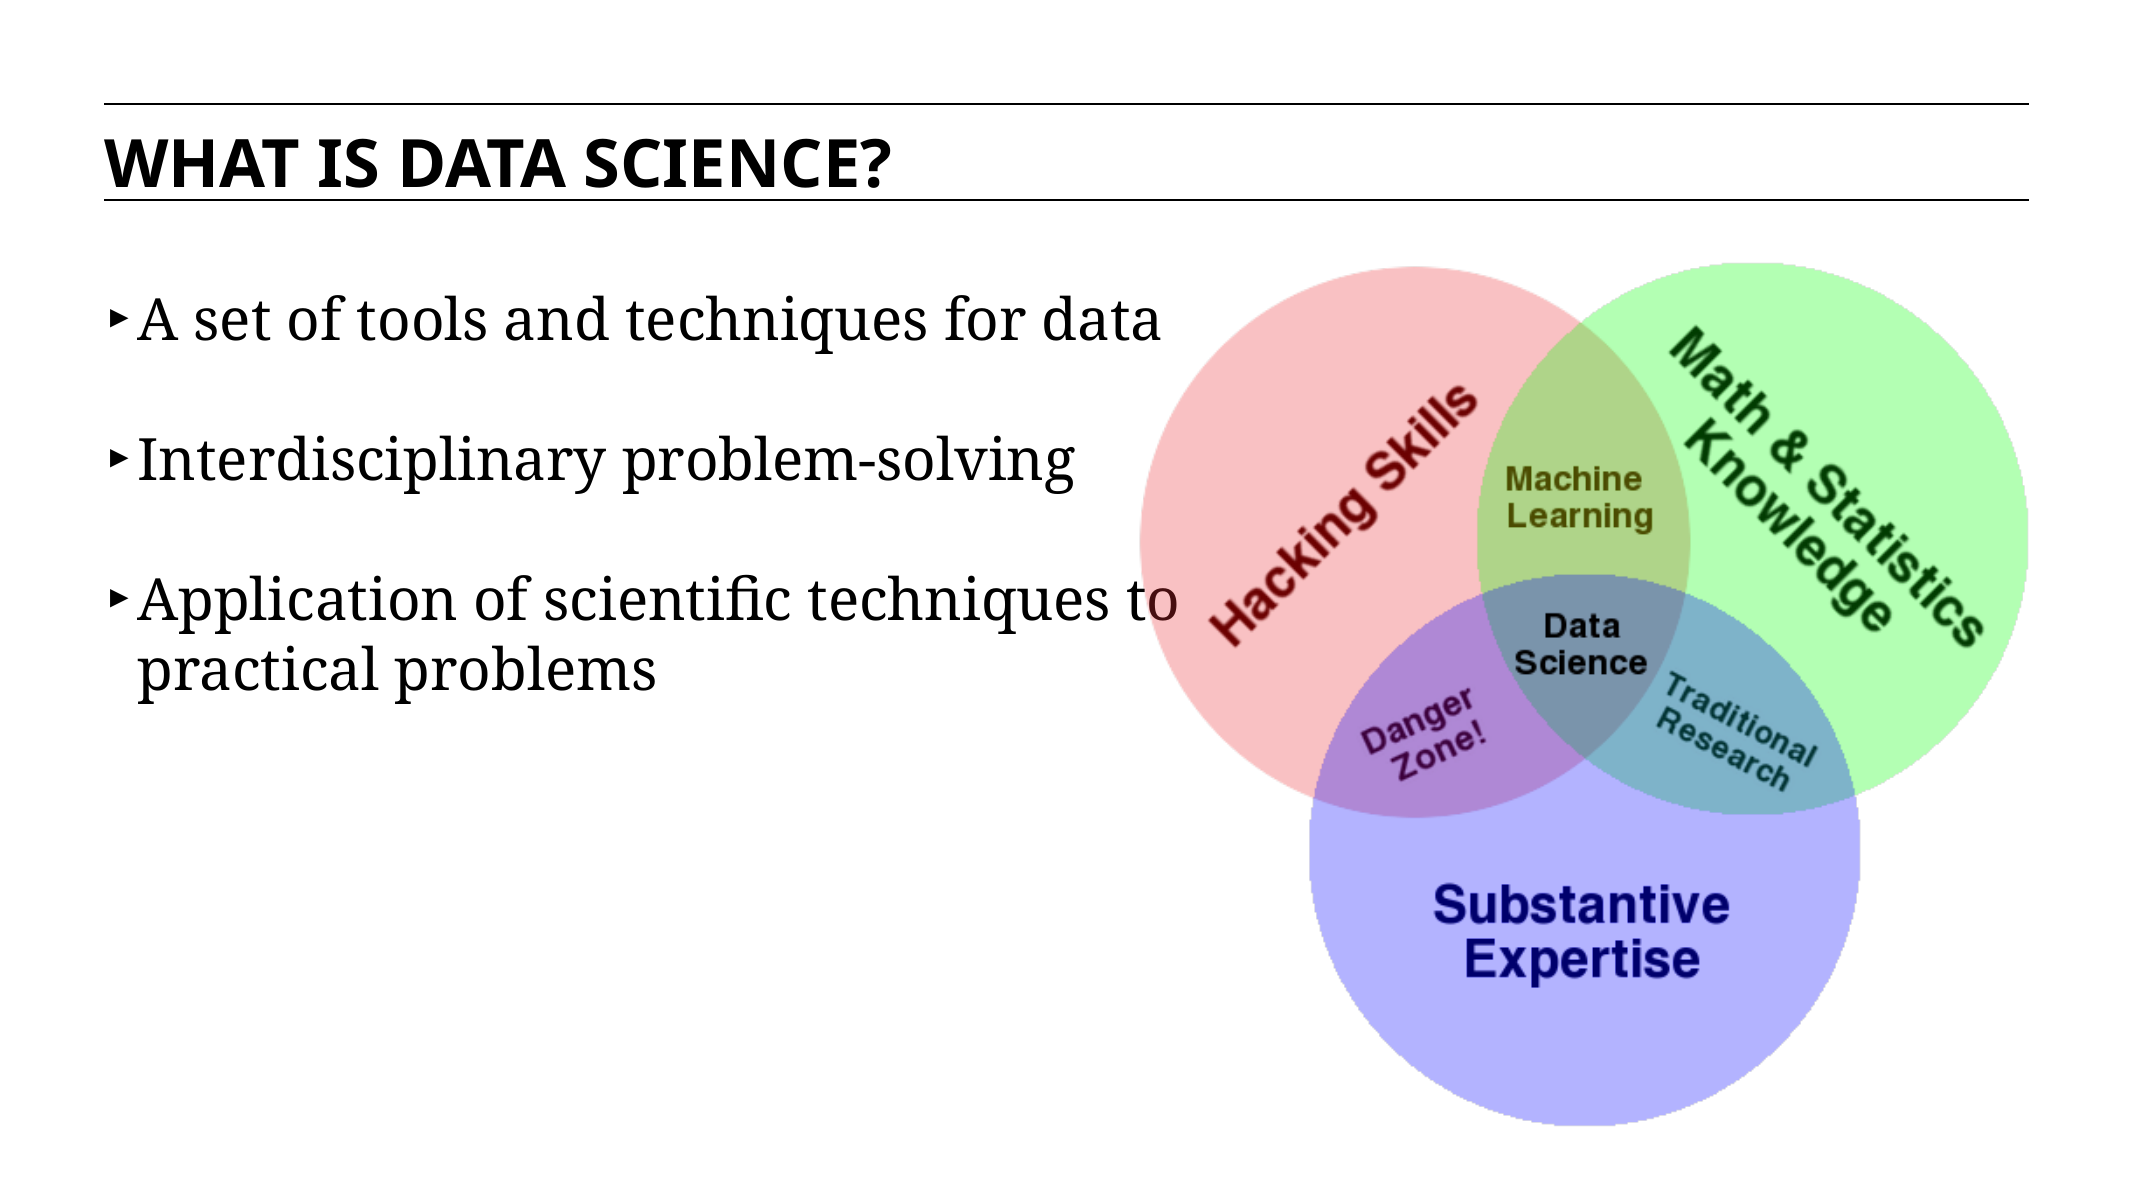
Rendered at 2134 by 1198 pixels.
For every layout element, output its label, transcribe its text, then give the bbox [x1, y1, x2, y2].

text_box WHAT IS DATA SCIENCE? [104, 120, 1371, 192]
picture [1120, 260, 2044, 1142]
list A set of tools and techniques for data Interdisciplinary problem-solving Application of scientific techniques to practical problems [104, 212, 2030, 837]
